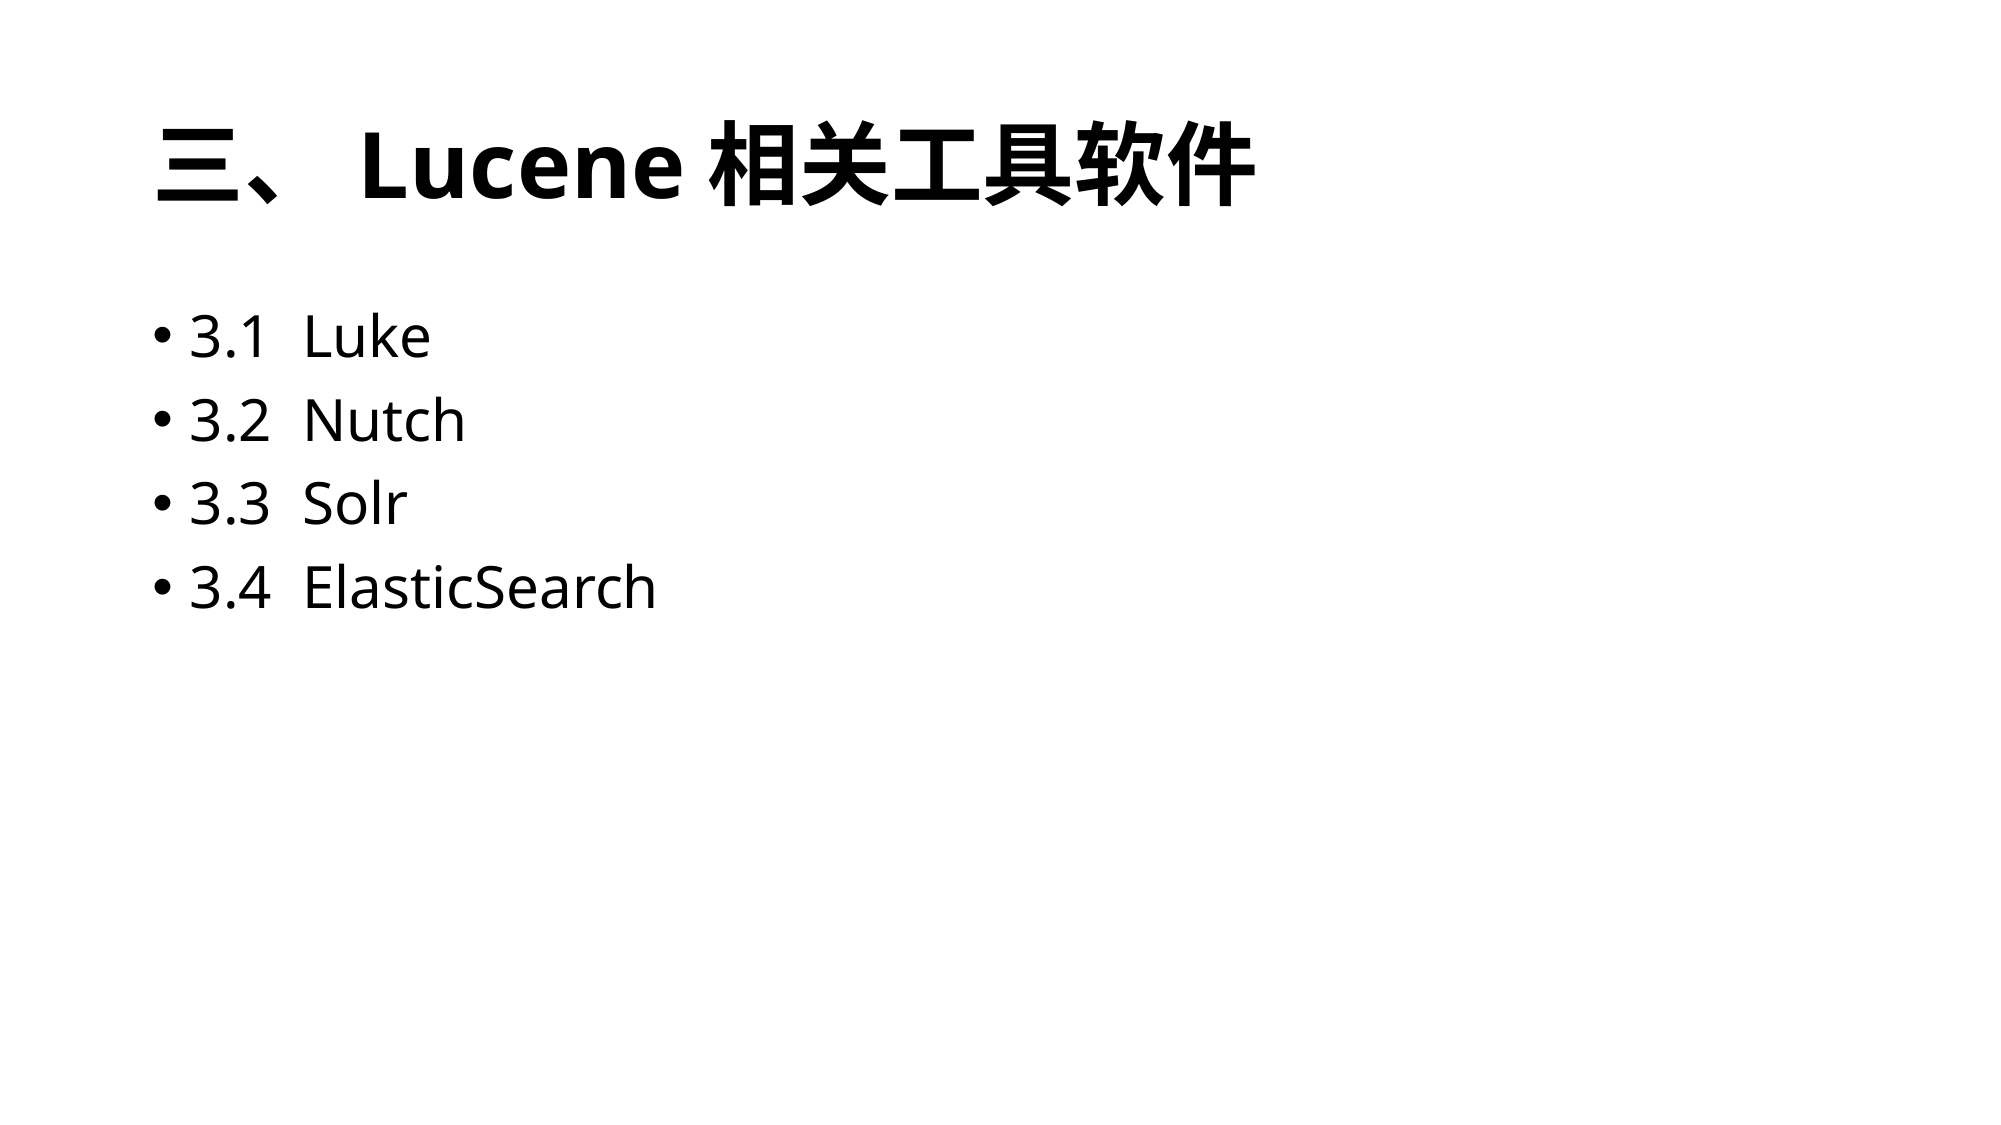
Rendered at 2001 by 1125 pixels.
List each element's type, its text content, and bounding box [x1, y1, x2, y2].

title 三、Lucene相关工具软件 [137, 59, 1863, 278]
list 3.1 Luke 3.2 Nutch 3.3 Solr 3.4 ElasticSearch [137, 299, 1863, 1014]
